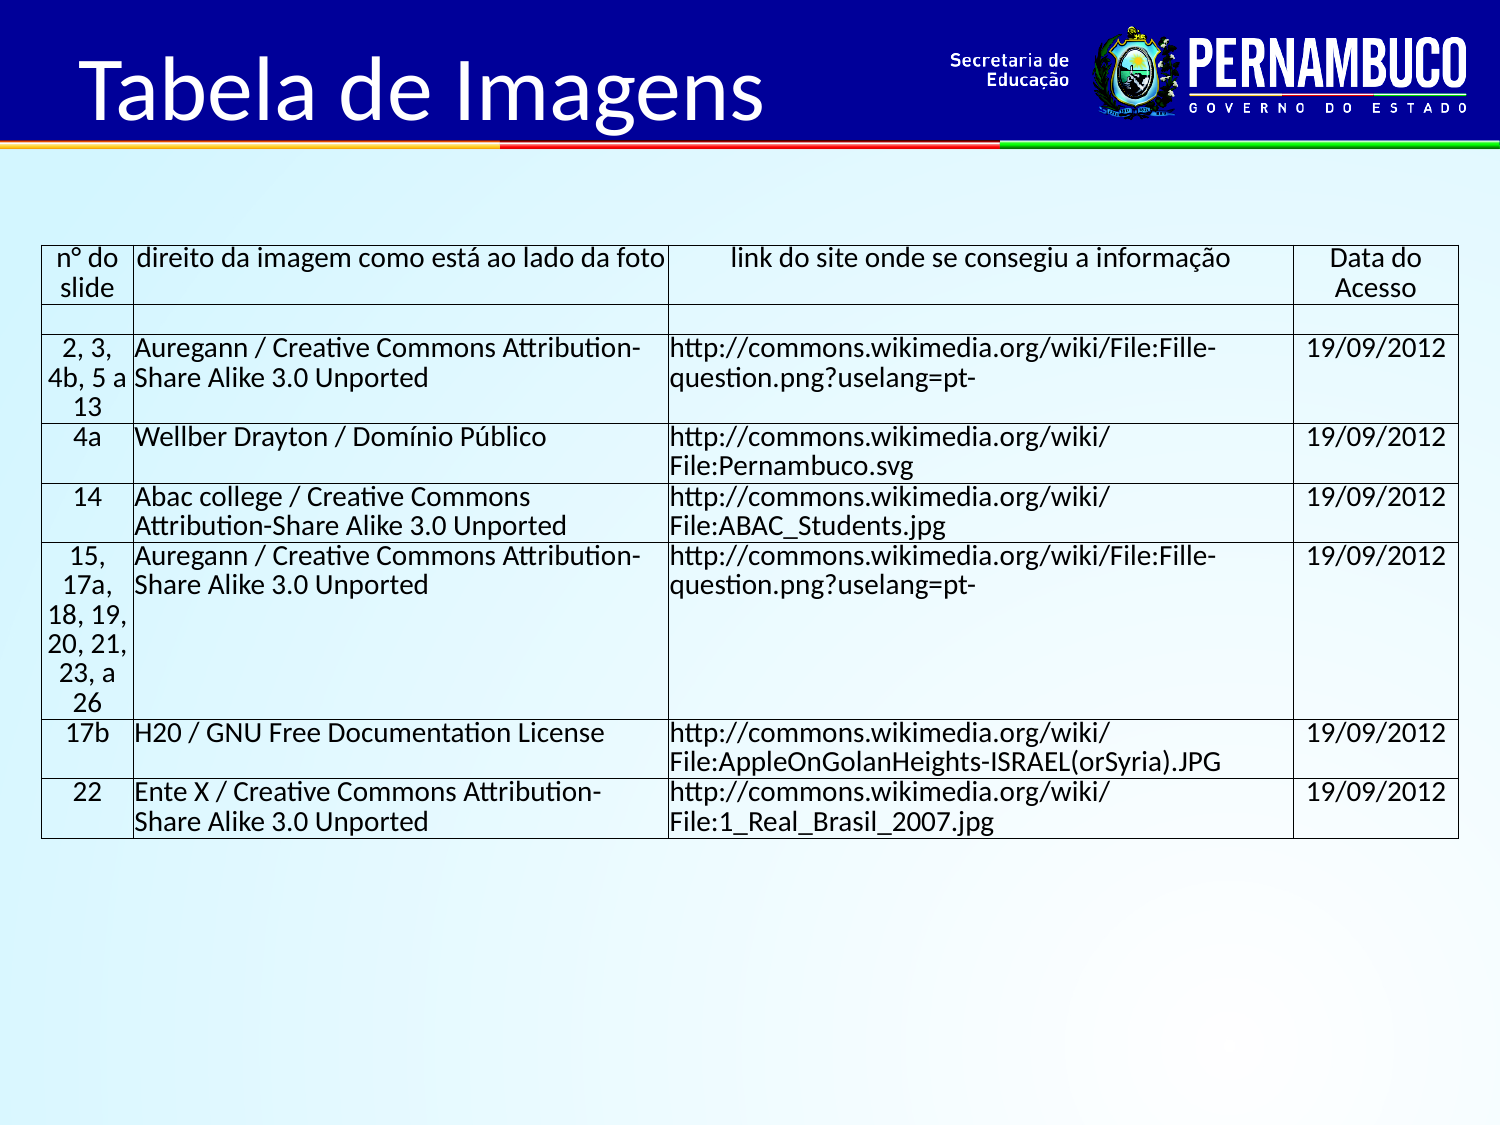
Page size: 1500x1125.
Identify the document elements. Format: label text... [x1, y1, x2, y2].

table_header direito da imagem como está ao lado da foto [134, 246, 668, 304]
table_cell [134, 305, 668, 334]
table_cell 4a [42, 424, 133, 483]
table_cell 19/09/2012 [1294, 779, 1458, 838]
table_header n° do slide [42, 246, 133, 304]
table_cell http://commons.wikimedia.org/wiki/File:Fille-question.png?uselang=pt- [669, 543, 1293, 719]
table_cell 19/09/2012 [1294, 720, 1458, 778]
table_cell http://commons.wikimedia.org/wiki/File:Fille-question.png?uselang=pt- [669, 335, 1293, 423]
table_cell Wellber Drayton / Domínio Público [134, 424, 668, 483]
table_cell Auregann / Creative Commons Attribution-Share Alike 3.0 Unported [134, 543, 668, 719]
table_cell http://commons.wikimedia.org/wiki/File:Pernambuco.svg [669, 424, 1293, 483]
table_cell [42, 305, 133, 334]
table_cell 19/09/2012 [1294, 335, 1458, 423]
table_cell 19/09/2012 [1294, 484, 1458, 542]
table_cell 14 [42, 484, 133, 542]
table_cell Abac college / Creative Commons Attribution-Share Alike 3.0 Unported [134, 484, 668, 542]
picture [0, 0, 1500, 1125]
table_cell 2, 3, 4b, 5 a 13 [42, 335, 133, 423]
table_cell Auregann / Creative Commons Attribution-Share Alike 3.0 Unported [134, 335, 668, 423]
text_box Tabela de Imagens [63, 21, 963, 114]
table_header link do site onde se consegiu a informação [669, 246, 1293, 304]
table_cell 15, 17a, 18, 19, 20, 21, 23, a 26 [42, 543, 133, 719]
table_cell H20 / GNU Free Documentation License [134, 720, 668, 778]
table_cell [669, 305, 1293, 334]
table_cell 19/09/2012 [1294, 424, 1458, 483]
table_cell 17b [42, 720, 133, 778]
table_cell 19/09/2012 [1294, 543, 1458, 719]
table_cell [1294, 305, 1458, 334]
table_cell http://commons.wikimedia.org/wiki/File:1_Real_Brasil_2007.jpg [669, 779, 1293, 838]
table_cell http://commons.wikimedia.org/wiki/File:ABAC_Students.jpg [669, 484, 1293, 542]
table_cell http://commons.wikimedia.org/wiki/File:AppleOnGolanHeights-ISRAEL(orSyria).JPG [669, 720, 1293, 778]
table_cell 22 [42, 779, 133, 838]
table_cell Ente X / Creative Commons Attribution-Share Alike 3.0 Unported [134, 779, 668, 838]
table_header Data do Acesso [1294, 246, 1458, 304]
